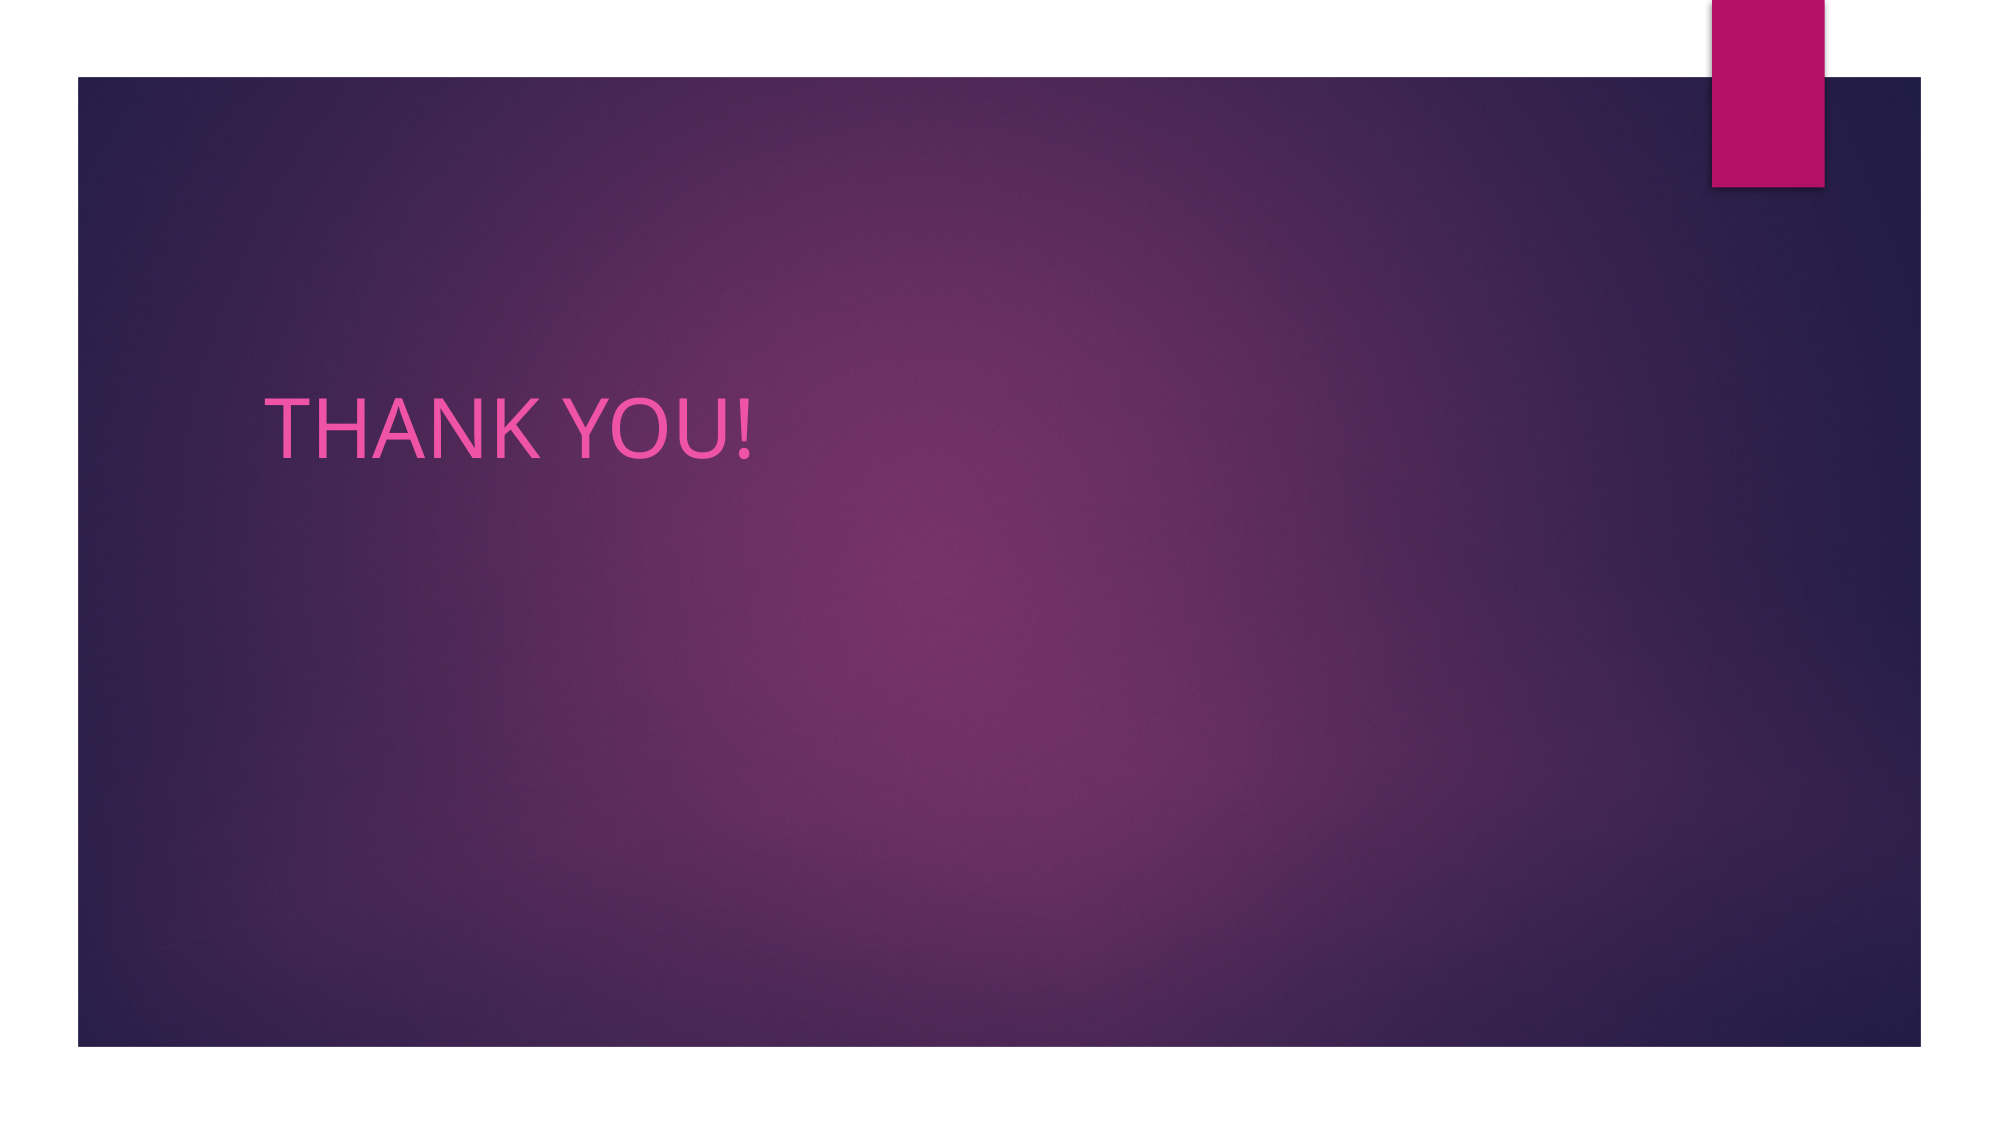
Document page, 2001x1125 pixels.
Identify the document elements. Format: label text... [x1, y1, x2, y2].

subtitle Thank you! [249, 367, 1750, 807]
